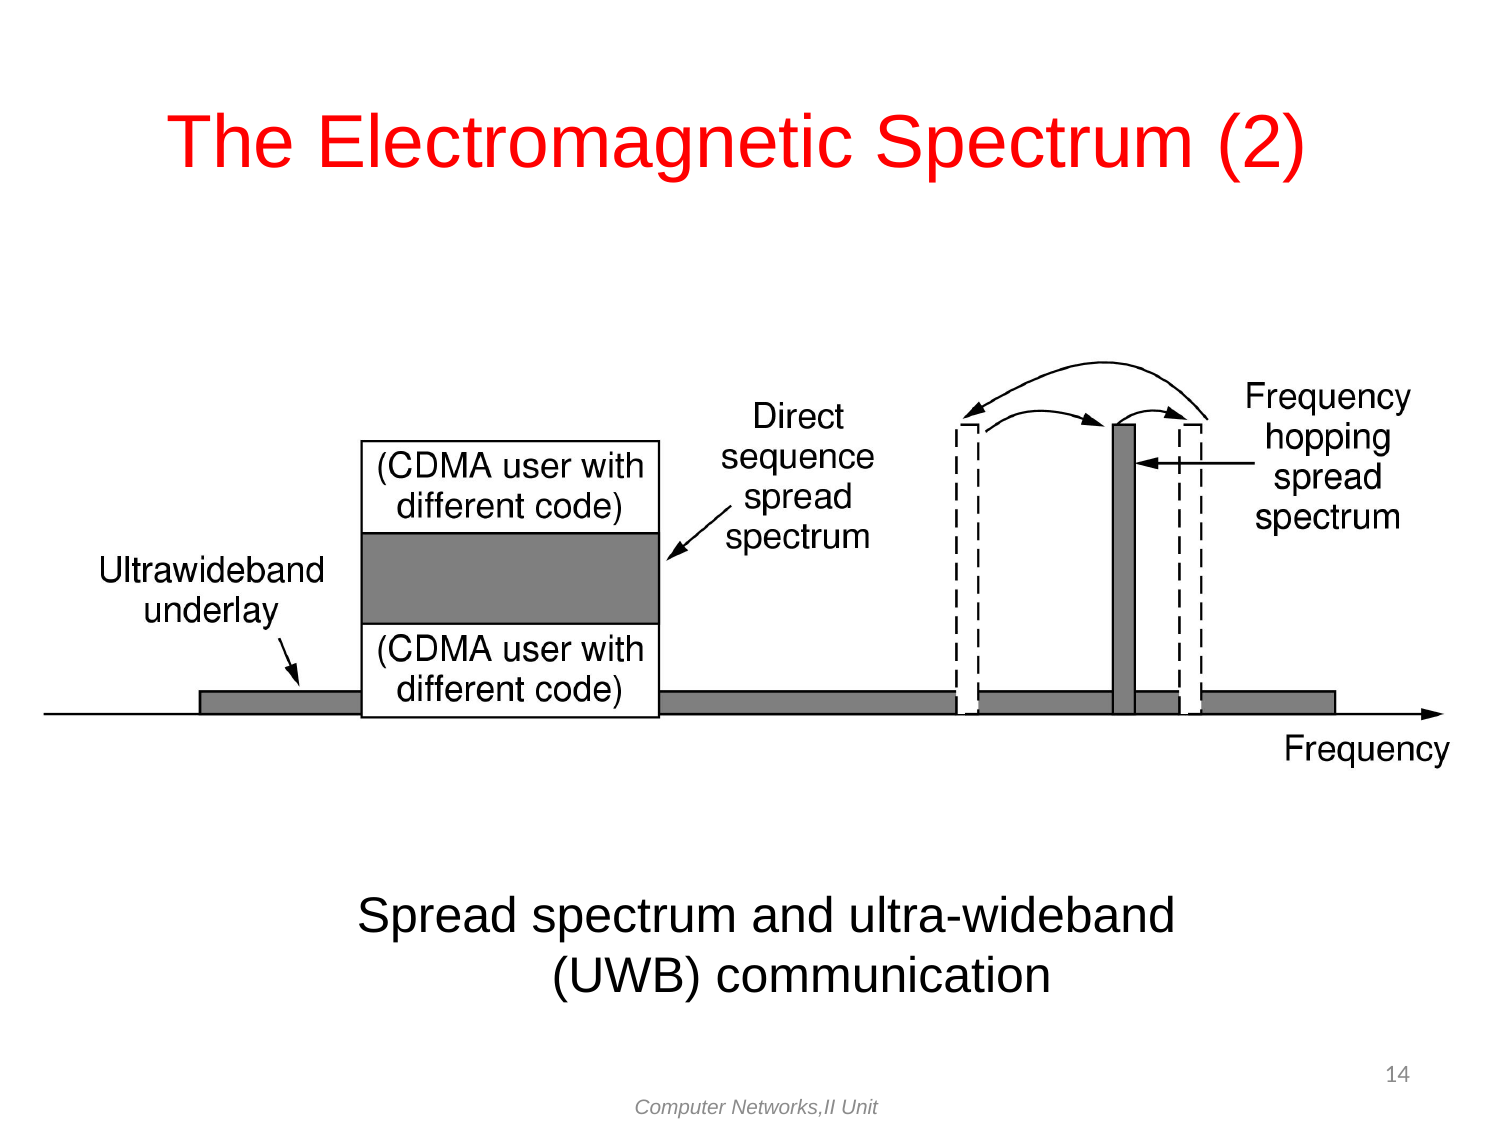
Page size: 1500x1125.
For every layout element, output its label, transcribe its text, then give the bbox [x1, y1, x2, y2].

slide_number 14 [1074, 1042, 1425, 1103]
title The Electromagnetic Spectrum (2) [62, 50, 1413, 225]
picture [41, 353, 1459, 772]
footer Computer Networks,II Unit [50, 1087, 1463, 1125]
list Spread spectrum and ultra-wideband (UWB) communication [47, 875, 1500, 1075]
